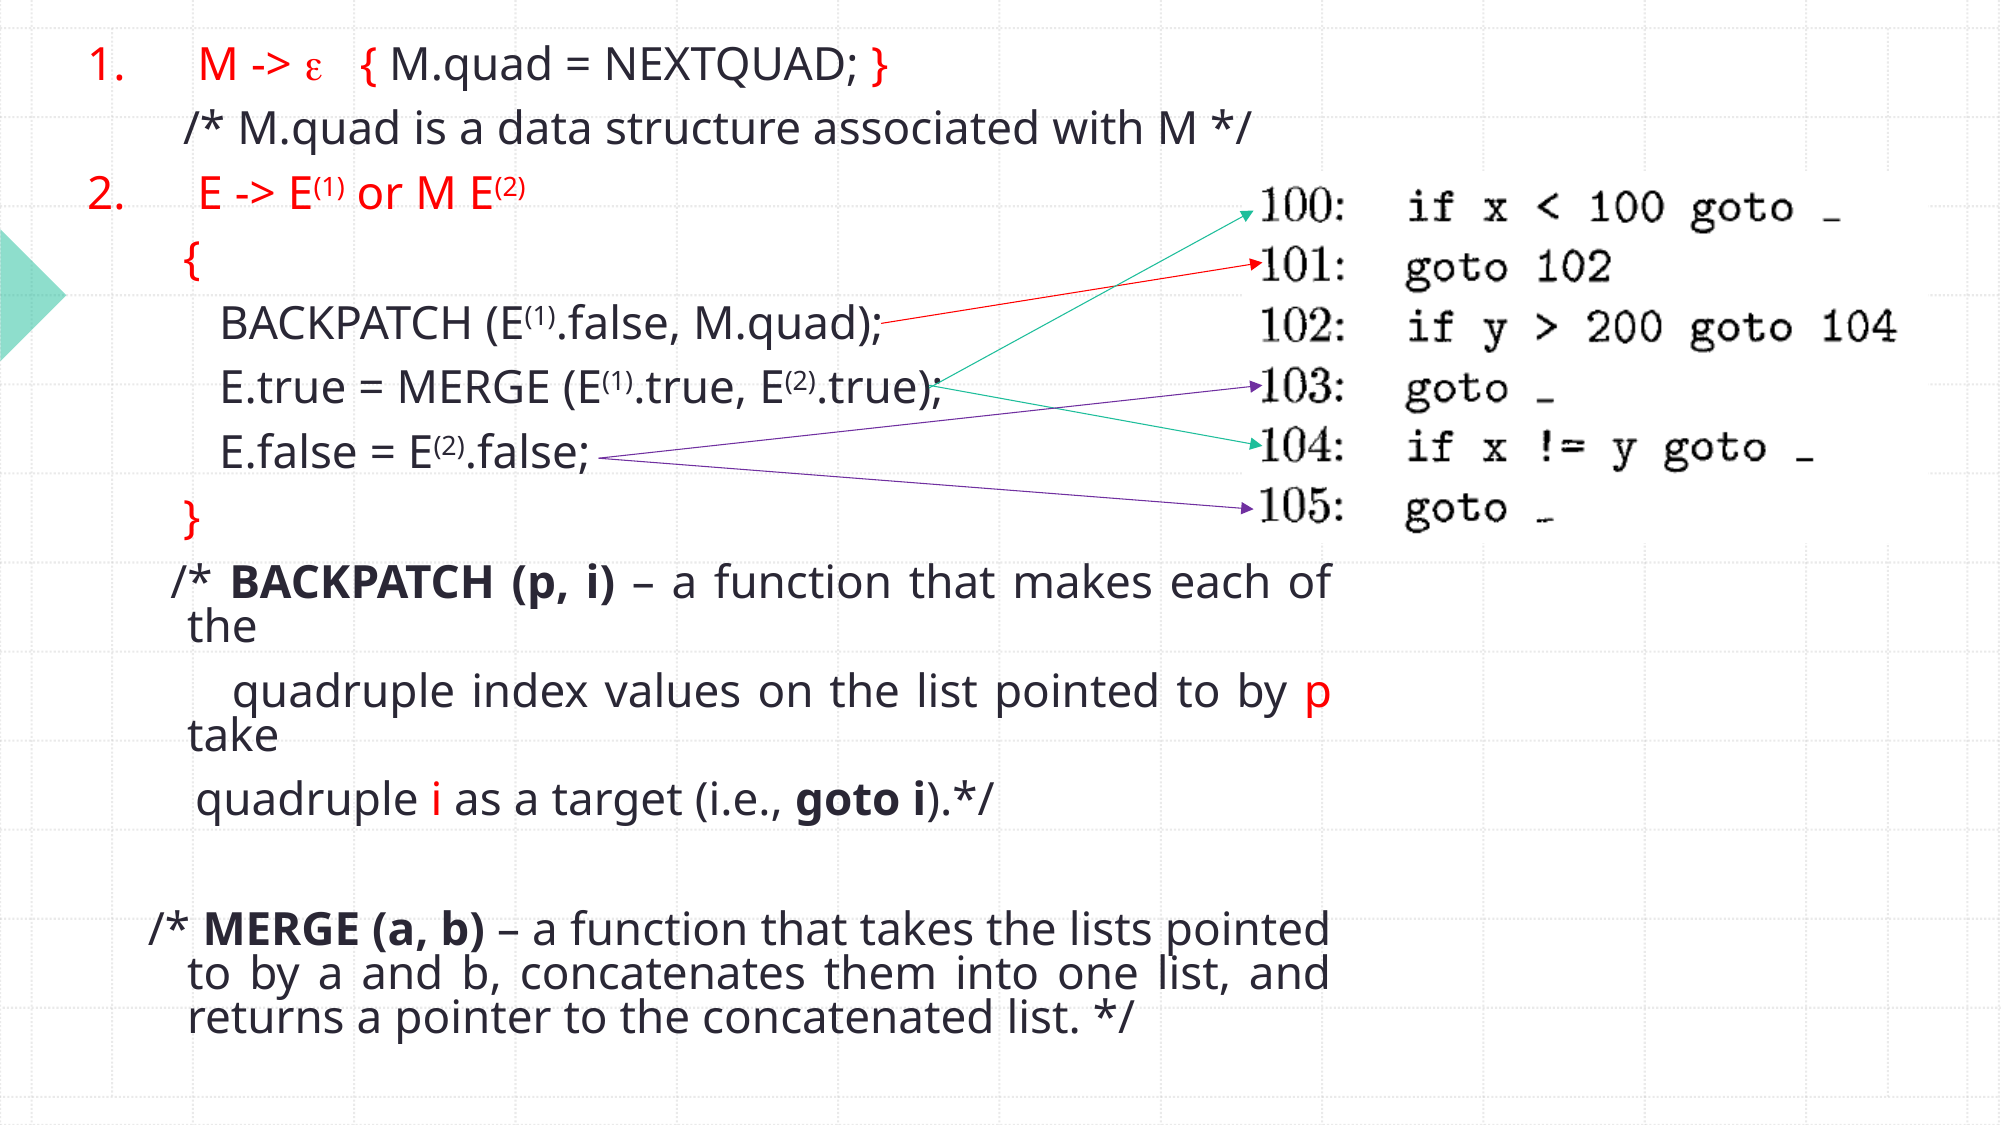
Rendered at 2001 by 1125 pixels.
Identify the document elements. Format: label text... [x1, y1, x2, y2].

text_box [928, 210, 1254, 385]
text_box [1254, 262, 1263, 324]
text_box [598, 385, 1263, 459]
picture [1241, 171, 1928, 543]
list 1. M ->  { M.quad = NEXTQUAD; } /* M.quad is a data structure associated with M */ 2. E -> E(1) or M E(2) { BACKPATCH (E(1).false, M.quad); E.true = MERGE (E(1).true, E(2).true); E.false = E(2).false; } /* BACKPATCH (p, i) – a function that makes each of the quadruple index values on the list pointed to by p take quadruple i as a target (i.e., goto i).*/ /* MERGE (a, b) – a function that takes the lists pointed to by a and b, concatenates them into one list, and returns a pointer to the concatenated list. */ [72, 37, 1348, 1050]
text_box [881, 262, 928, 324]
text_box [598, 458, 1254, 510]
